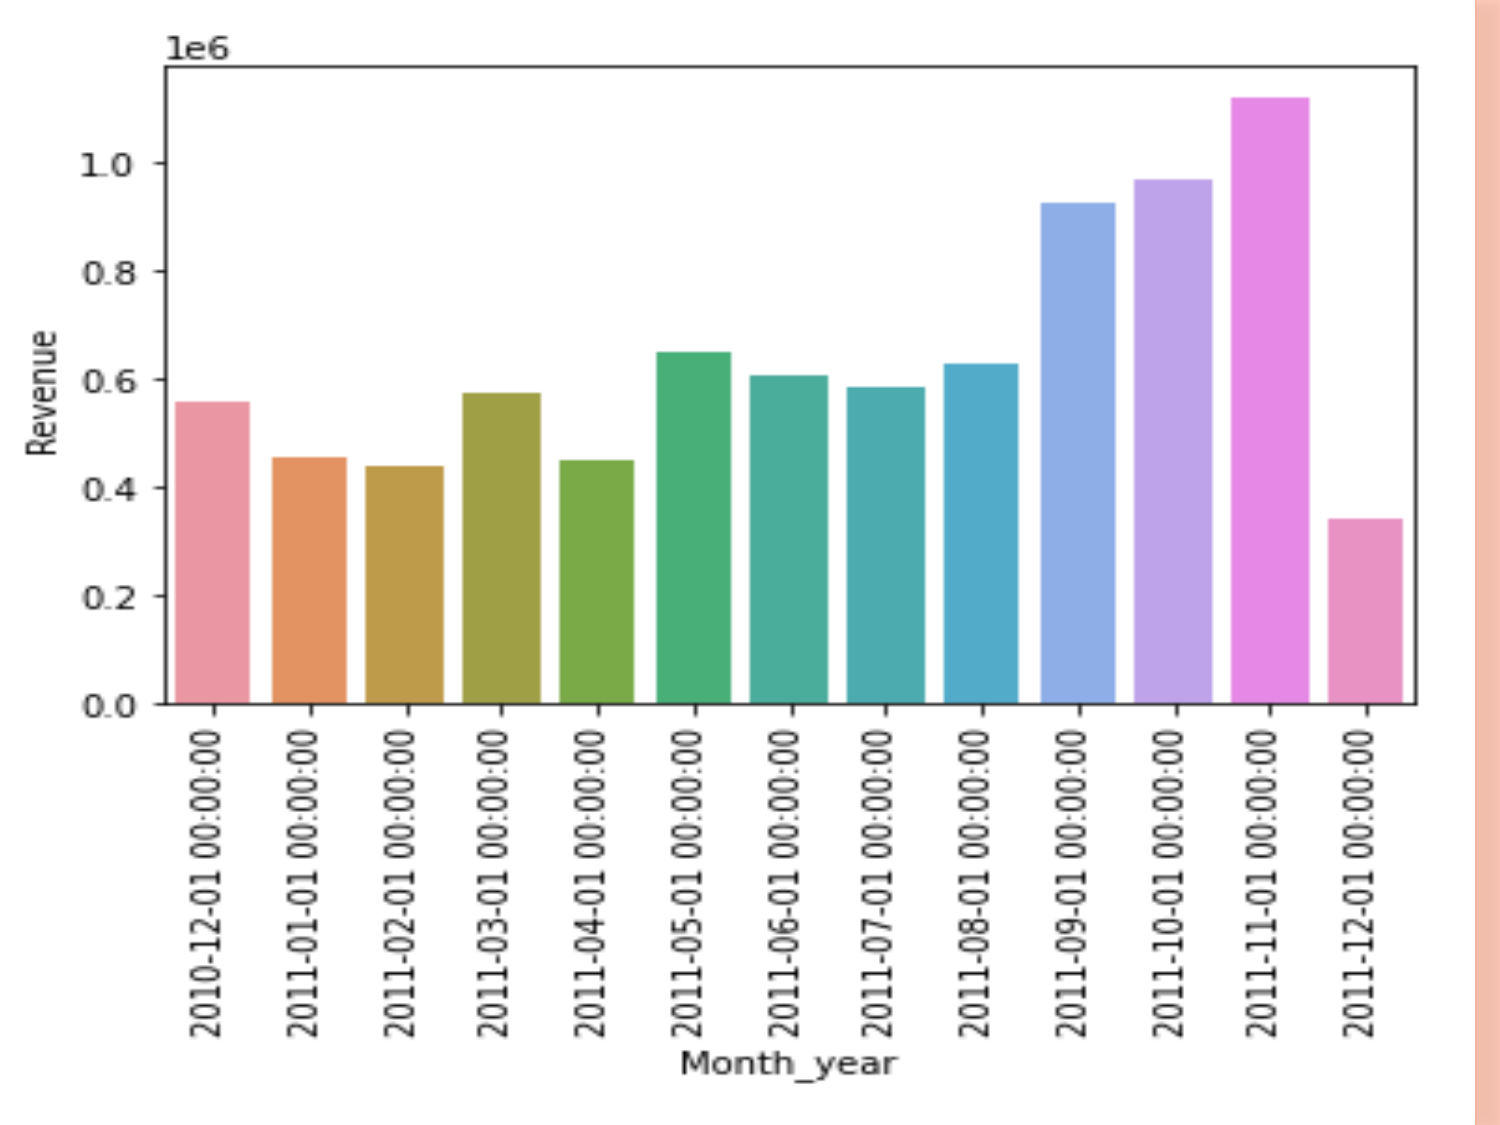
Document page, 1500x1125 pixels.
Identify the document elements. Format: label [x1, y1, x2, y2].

list [0, 0, 1476, 1125]
